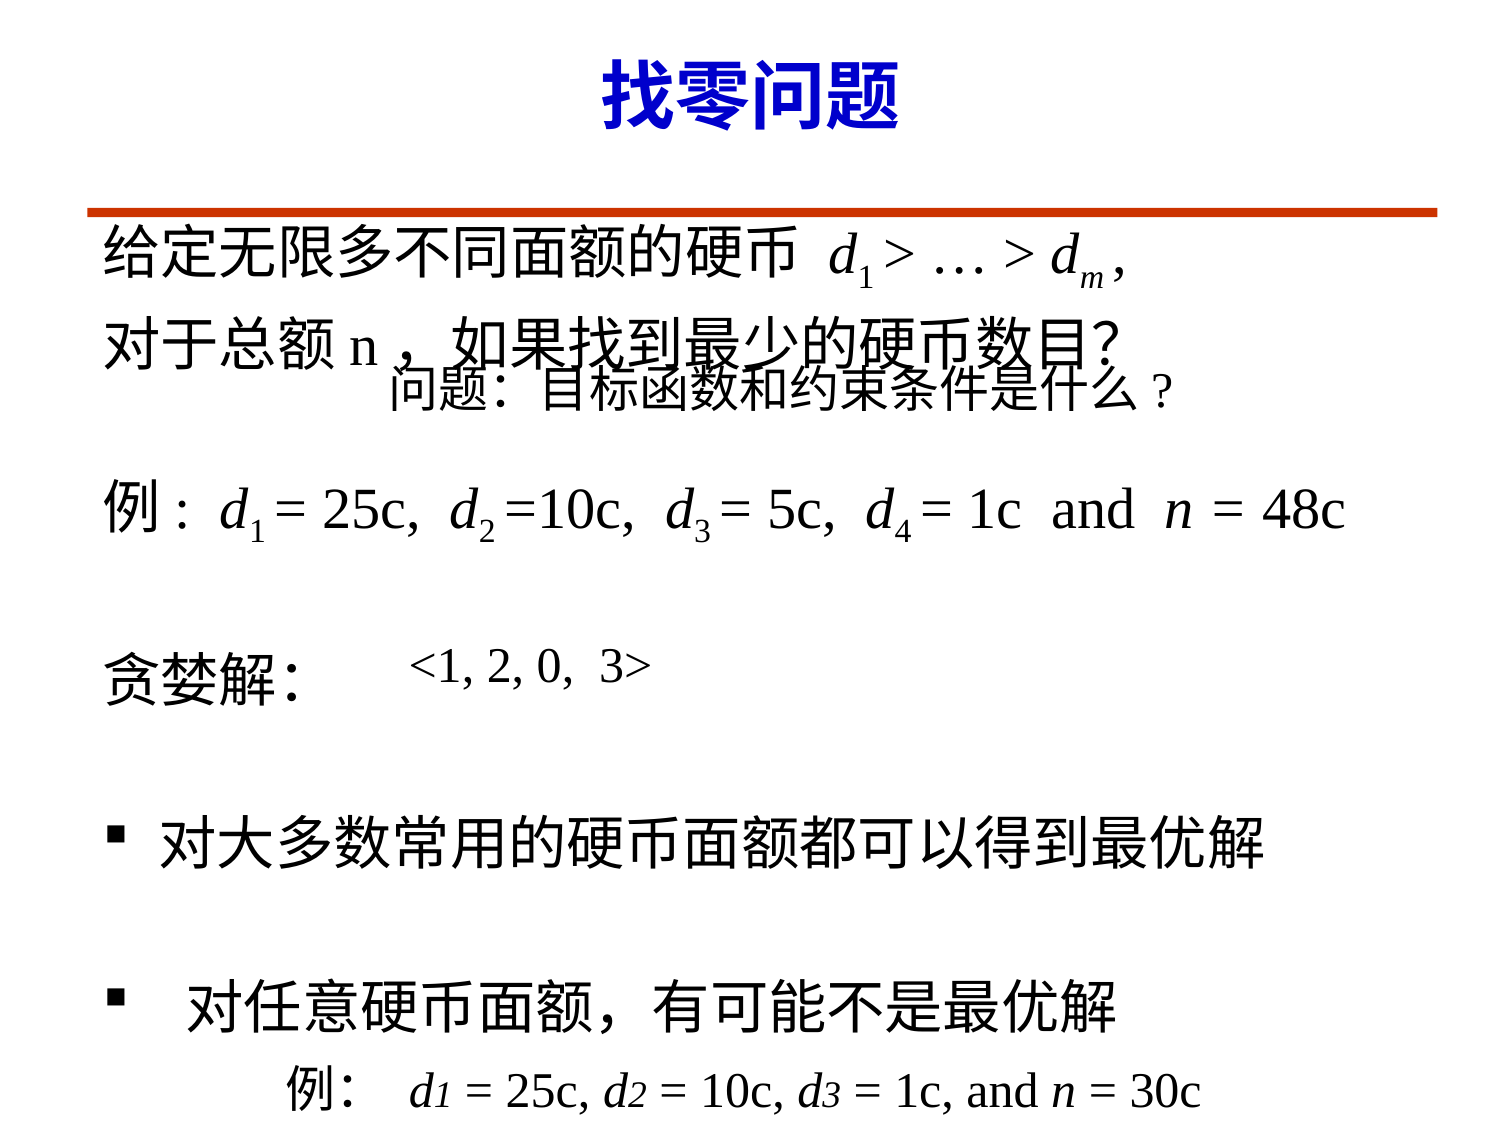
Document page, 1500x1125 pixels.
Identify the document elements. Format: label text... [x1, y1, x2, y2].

title 找零问题 [112, 0, 1388, 188]
text_box 问题：目标函数和约束条件是什么? [249, 349, 1313, 425]
text_box 例： d1 = 25c, d2 = 10c, d3 = 1c, and n = 30c [174, 1049, 1313, 1125]
list 给定无限多不同面额的硬币 d1 > … > dm , 对于总额n，如果找到最少的硬币数目？ 例: d1 = 25c, d2 =10c, d3 = 5c, d4 = 1c and n = 48c 贪婪解： 对大多数常用的硬币面额都可以得到最优解 对任意硬币面额，有可能不是最优解 [87, 207, 1500, 1013]
text_box <1, 2, 0, 3> [393, 624, 782, 700]
